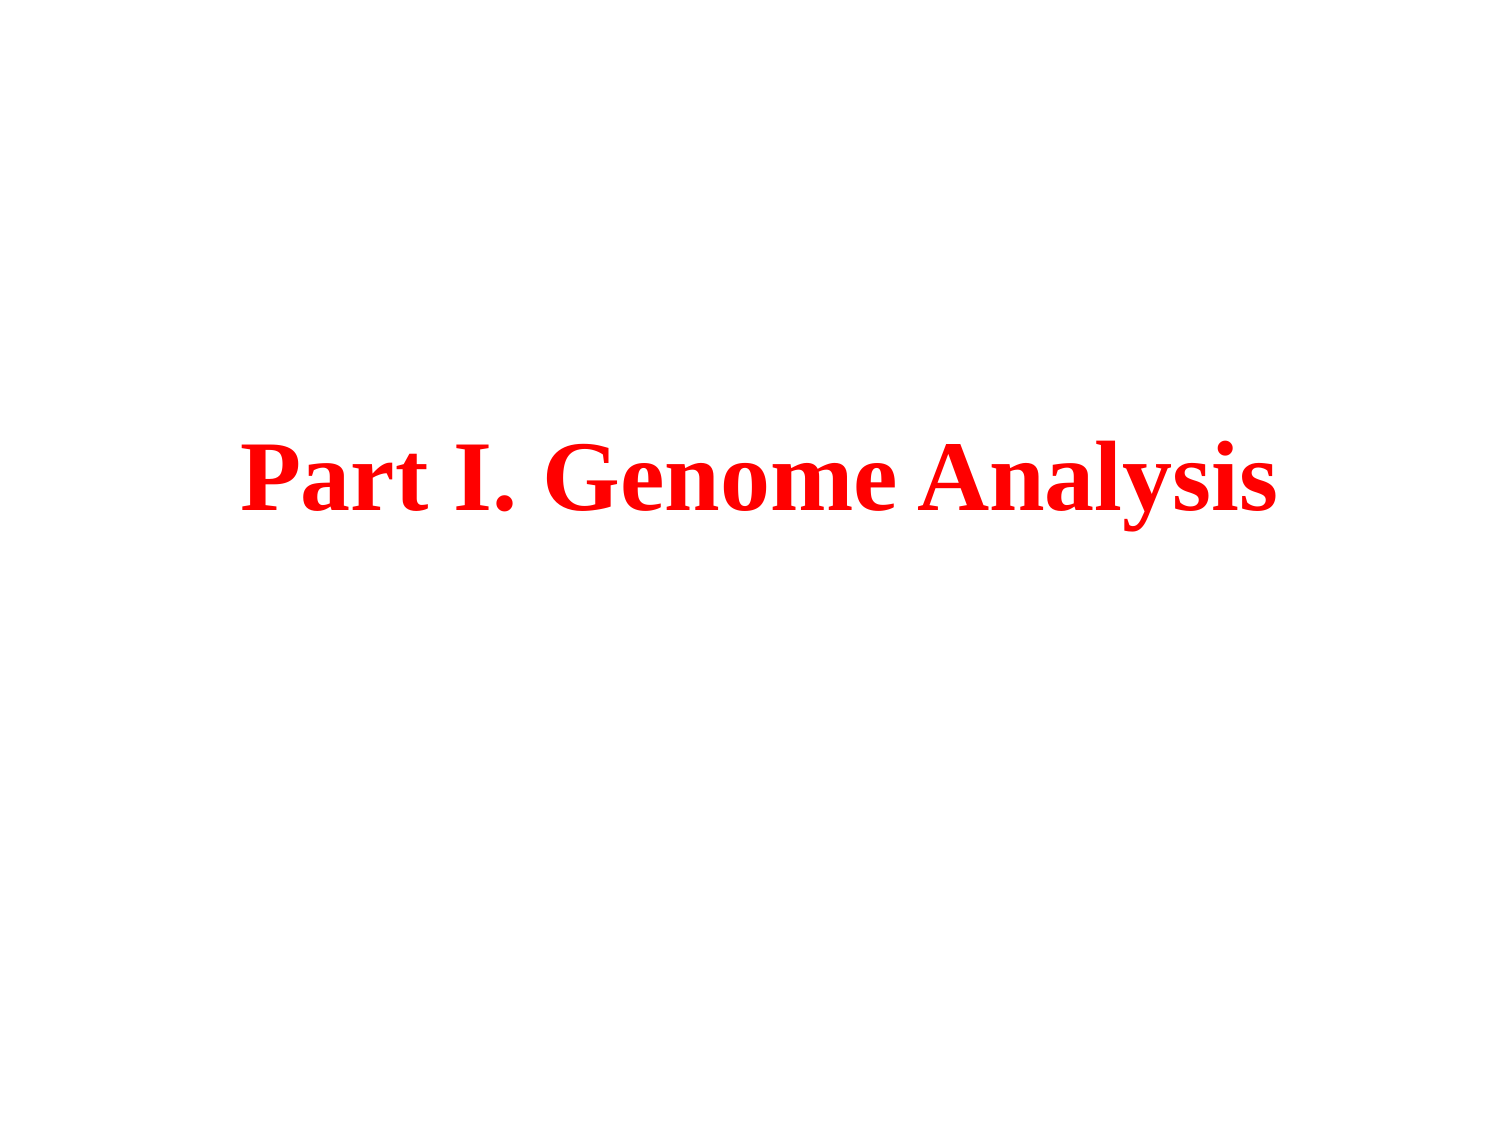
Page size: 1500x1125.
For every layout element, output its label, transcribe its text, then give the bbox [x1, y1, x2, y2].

title Part I. Genome Analysis [154, 375, 1365, 565]
